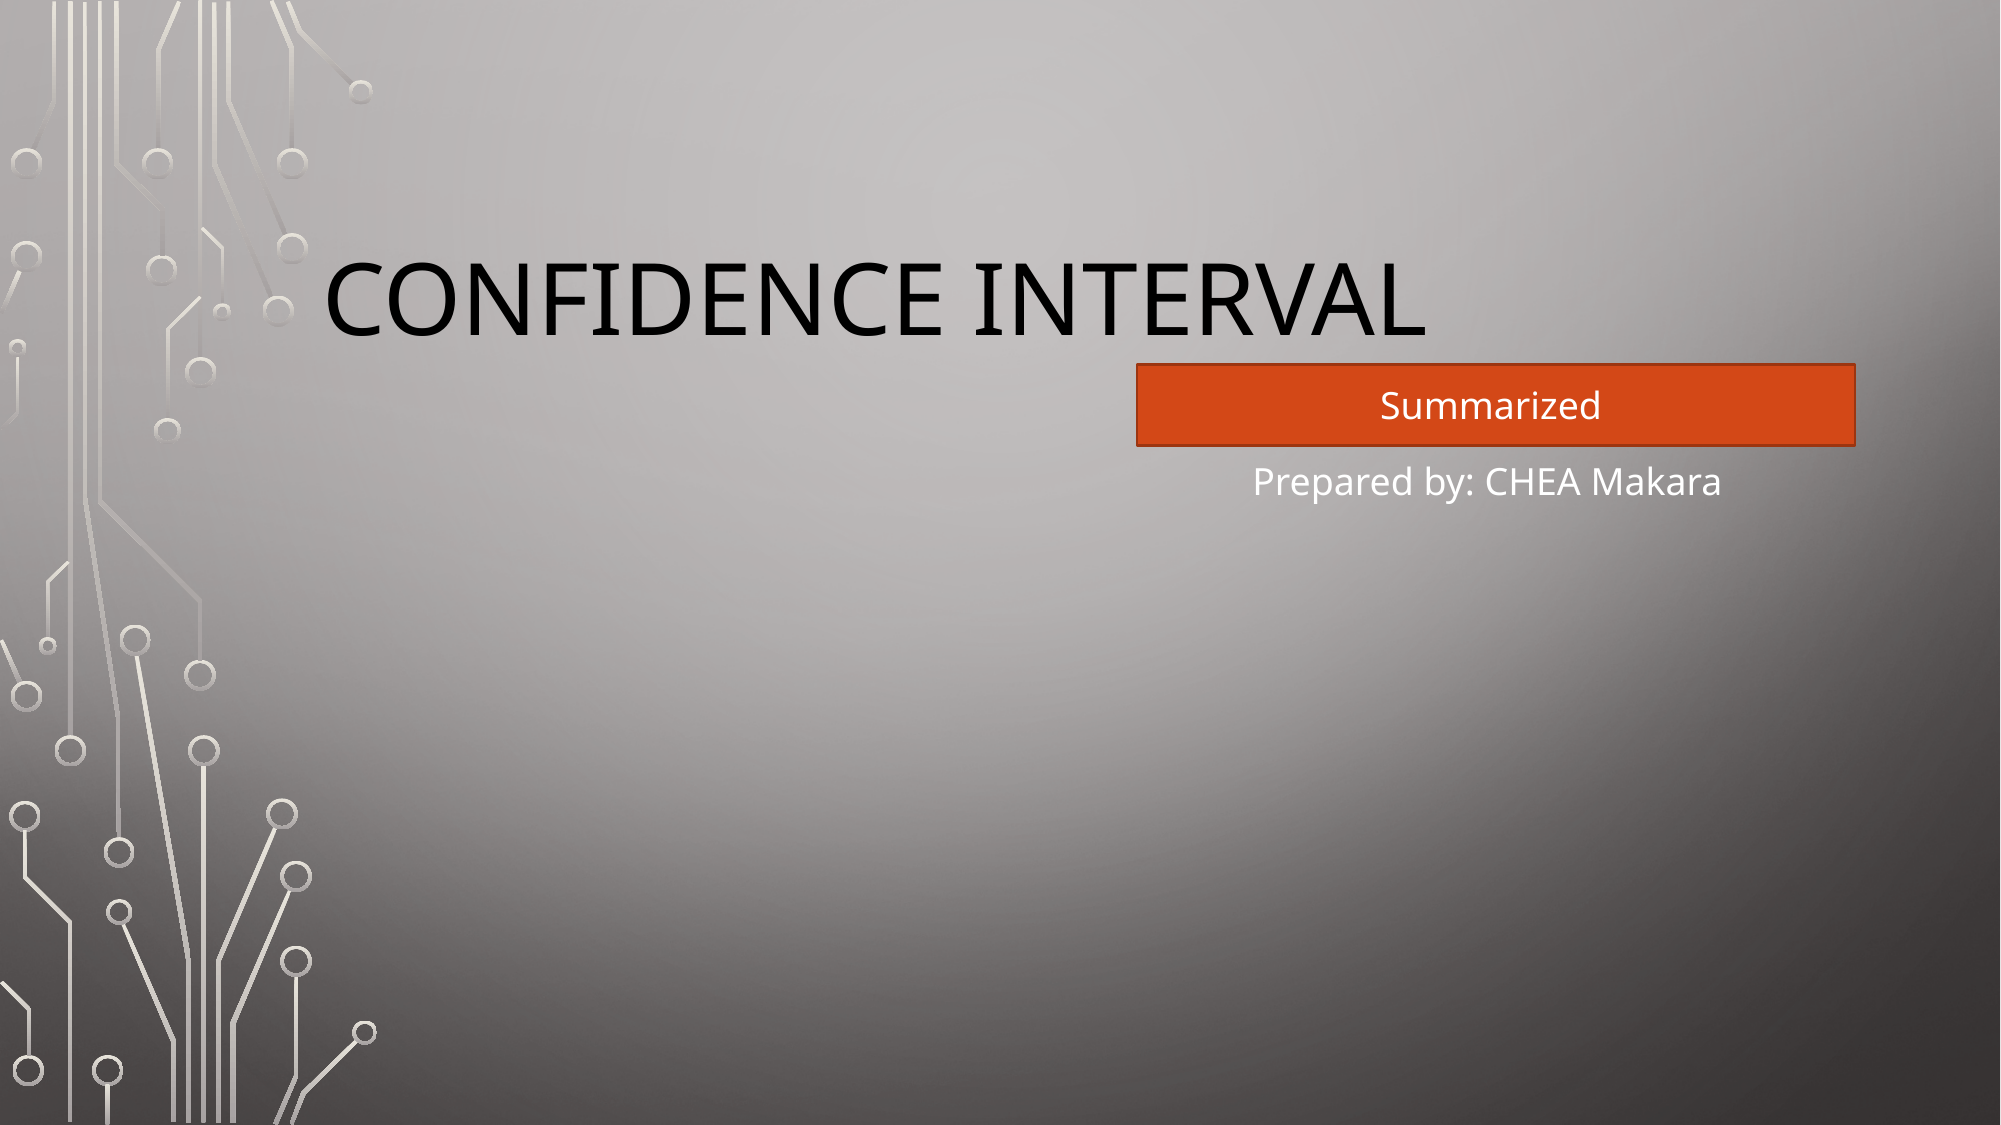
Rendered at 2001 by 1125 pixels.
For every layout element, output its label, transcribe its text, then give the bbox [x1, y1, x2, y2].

text_box Prepared by: CHEA Makara [1237, 451, 2000, 511]
title Confidence interval [307, 184, 1750, 365]
text_box Summarized [1136, 363, 1856, 447]
